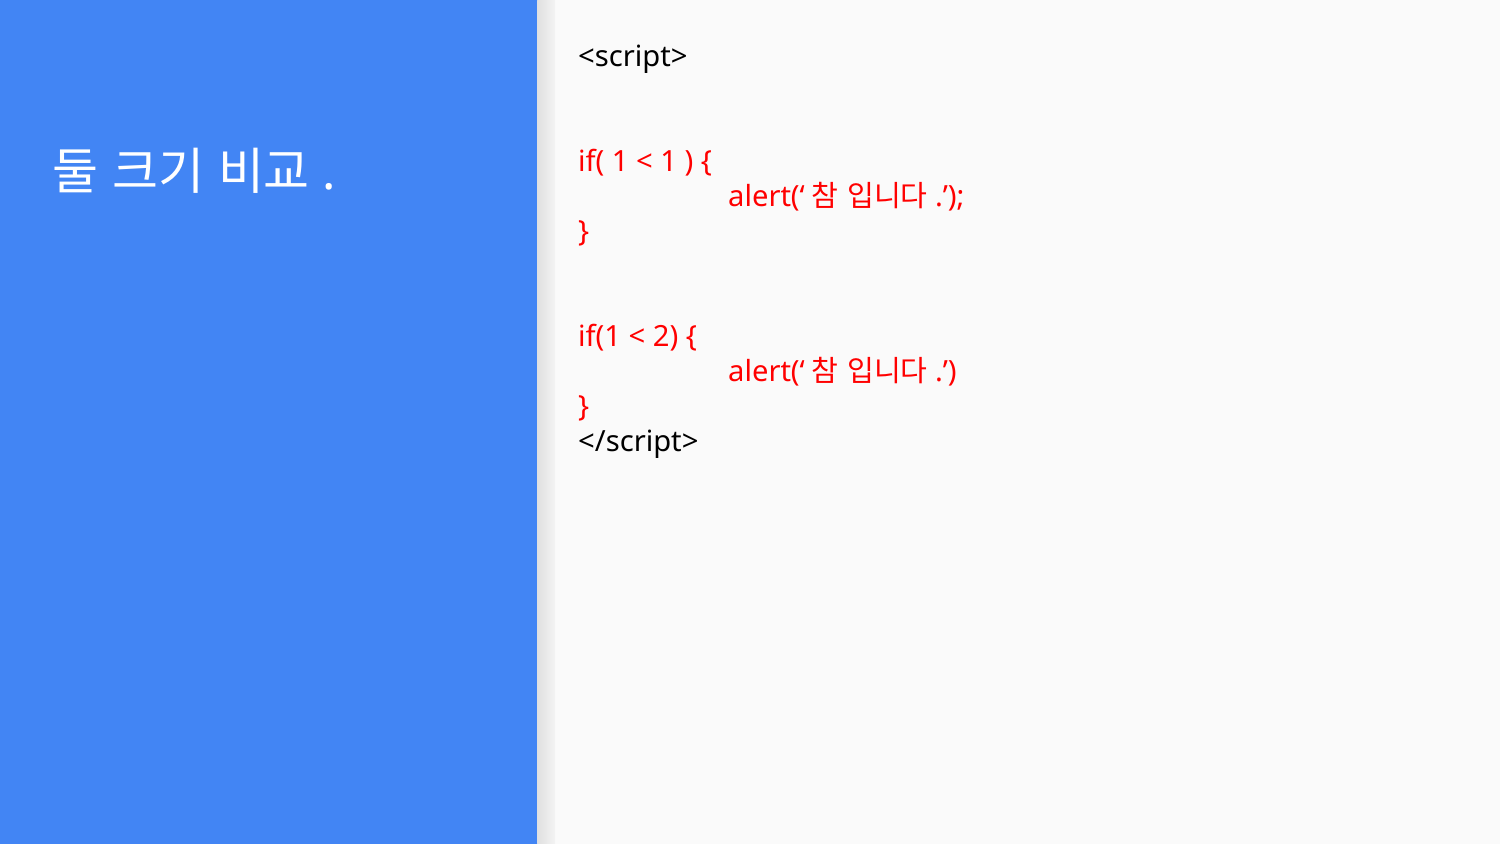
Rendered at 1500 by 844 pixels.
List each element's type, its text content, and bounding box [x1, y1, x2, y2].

title 둘 크기 비교. [37, 58, 498, 216]
text_box <script> if( 1 < 1 ) { alert(‘참 입니다.’); } if(1 < 2) { alert(‘참 입니다.’) } </script> [563, 22, 1485, 472]
